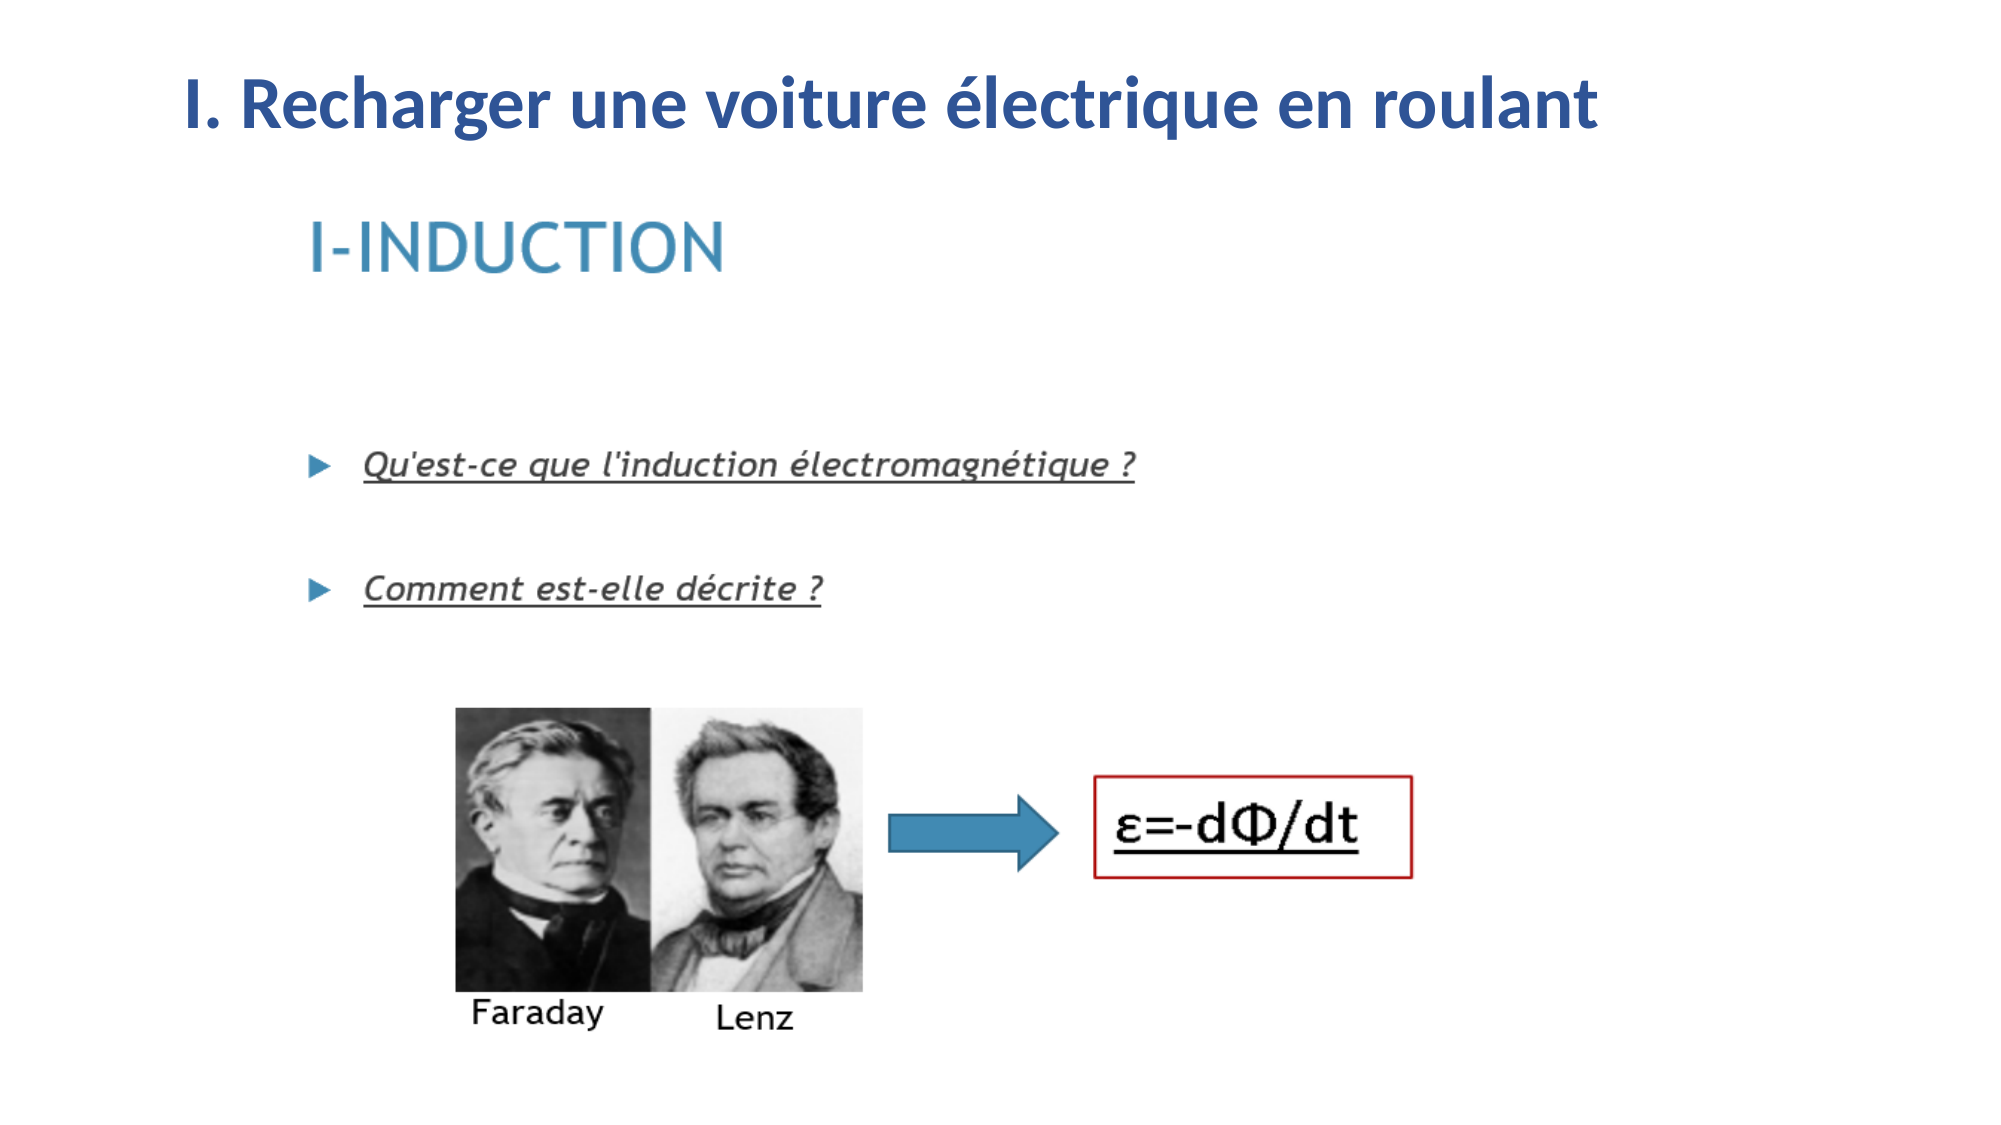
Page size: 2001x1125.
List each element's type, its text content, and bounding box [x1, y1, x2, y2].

text_box Recharger une voiture électrique en roulant [169, 40, 1615, 152]
picture [267, 148, 1477, 1073]
